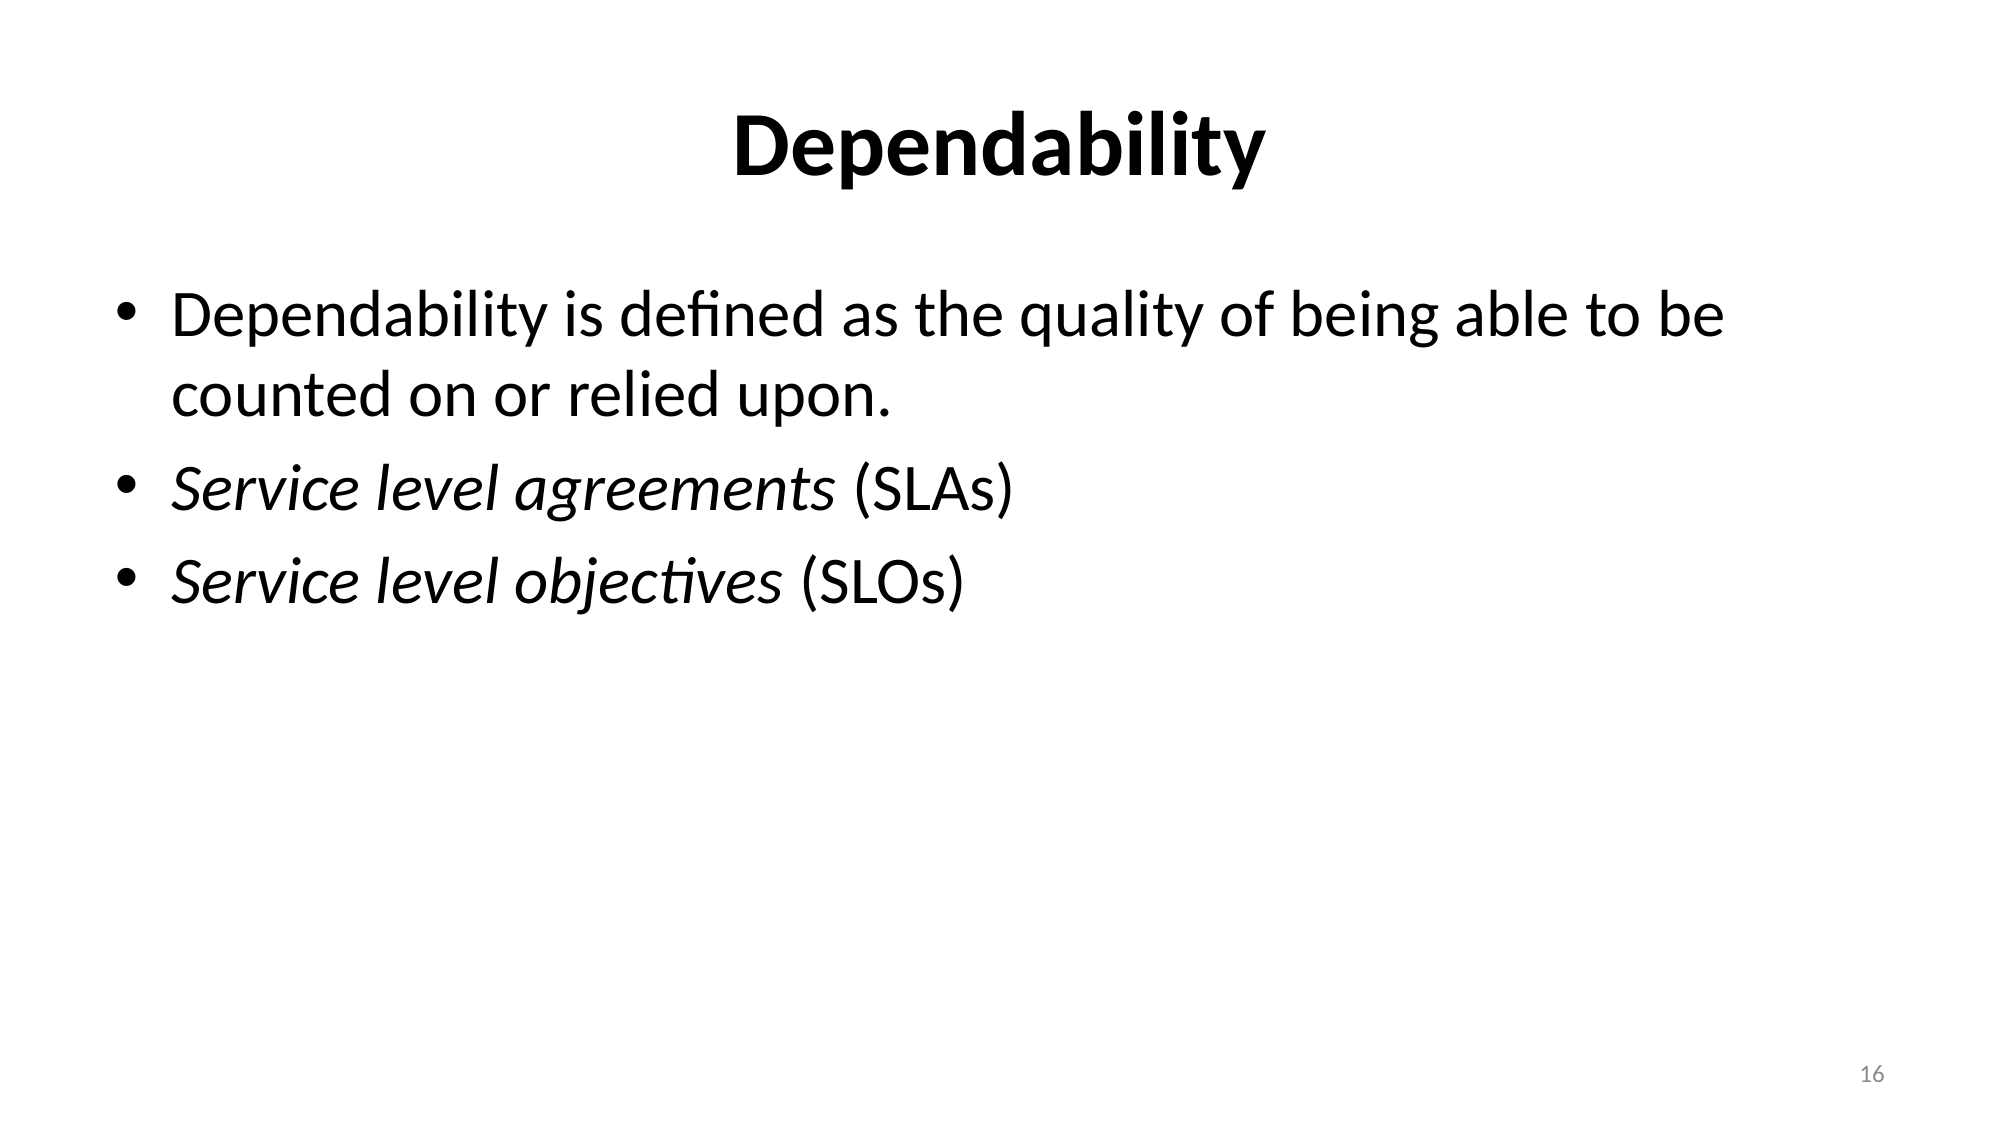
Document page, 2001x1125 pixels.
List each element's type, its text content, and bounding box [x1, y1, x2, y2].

title Dependability [99, 45, 1900, 233]
slide_number 16 [1433, 1042, 1900, 1103]
list Dependability is defined as the quality of being able to be counted on or relied upon. Service level agreements (SLAs) Service level objectives (SLOs) [99, 262, 1900, 1005]
